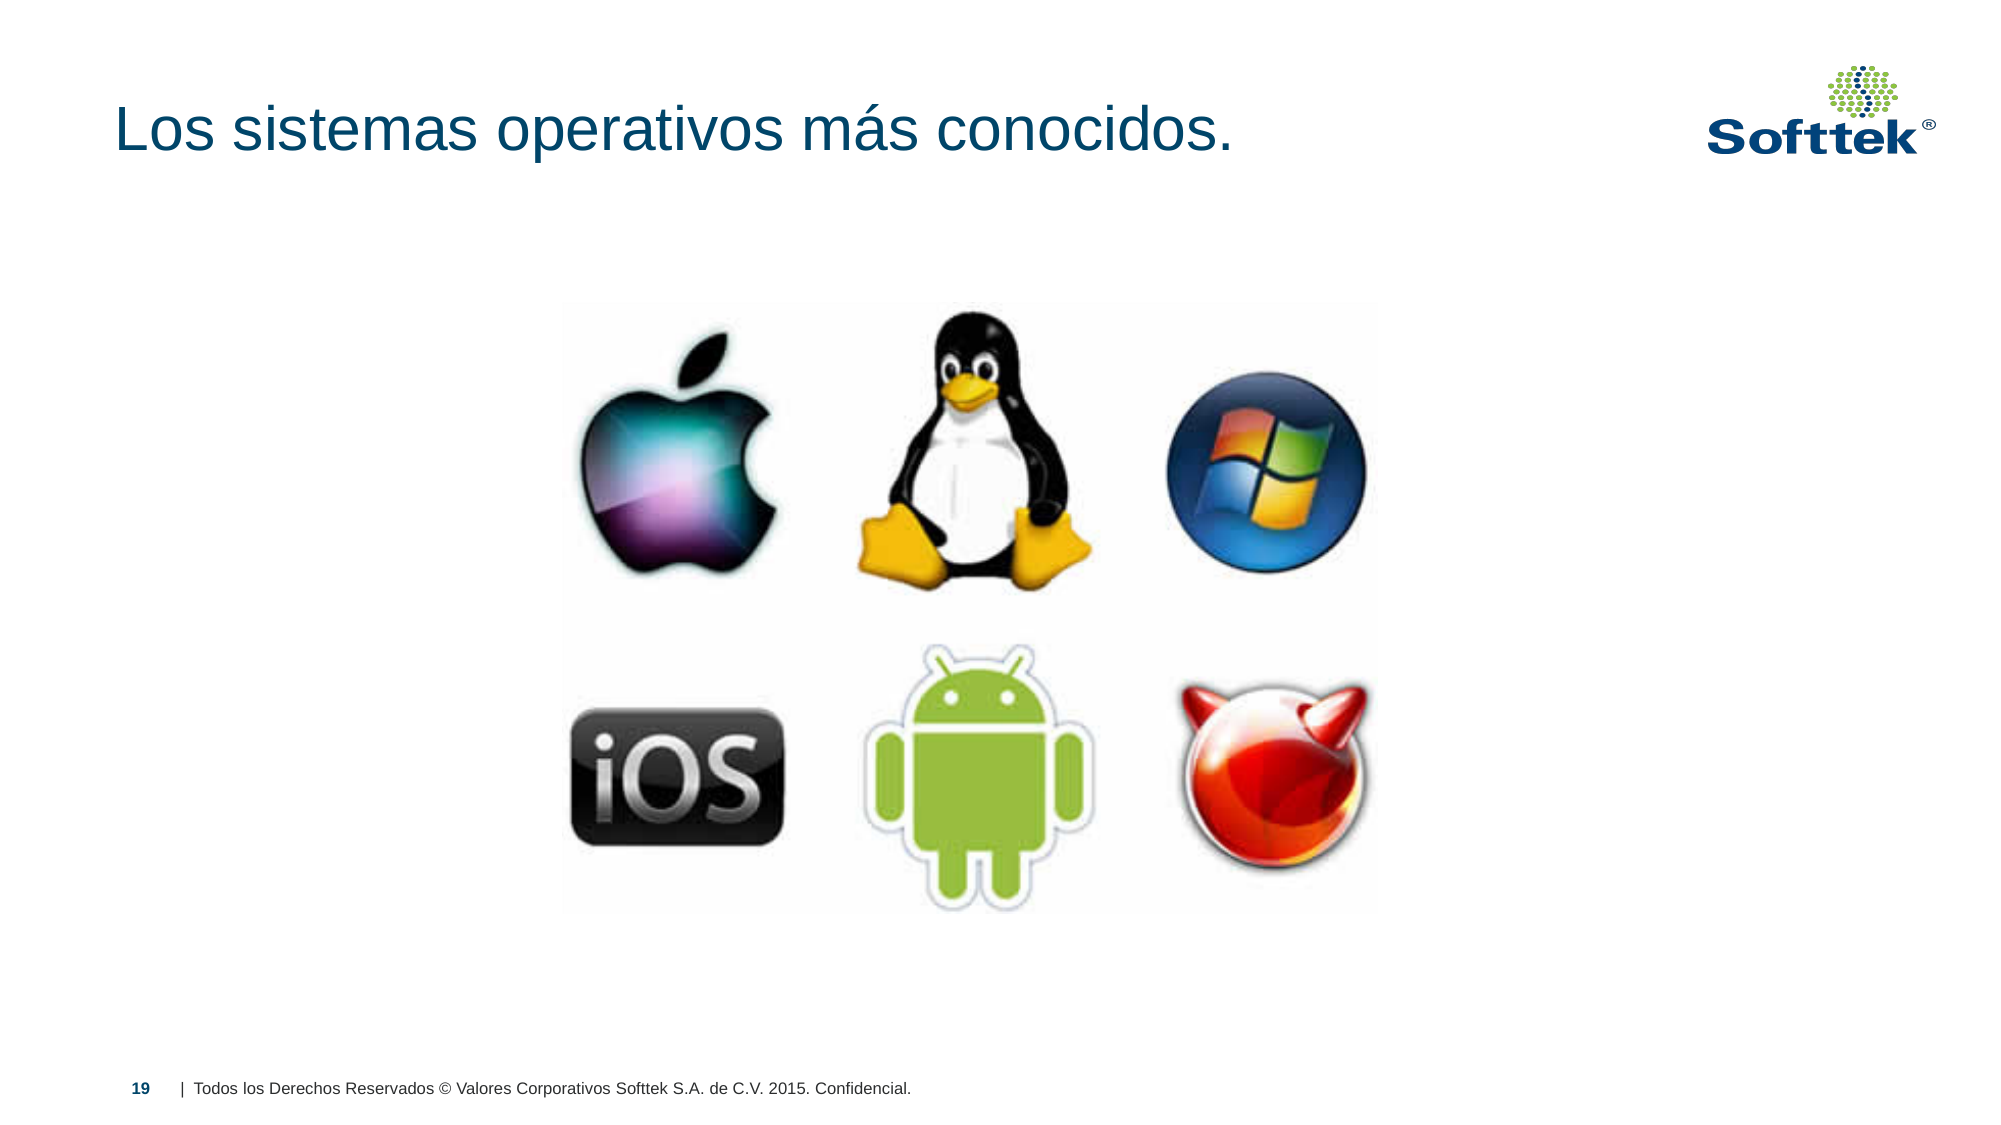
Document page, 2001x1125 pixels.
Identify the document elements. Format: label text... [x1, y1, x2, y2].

slide_number 19 [86, 1069, 166, 1106]
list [562, 302, 1379, 915]
title Los sistemas operativos más conocidos. [99, 31, 1674, 171]
picture [1708, 66, 1936, 154]
